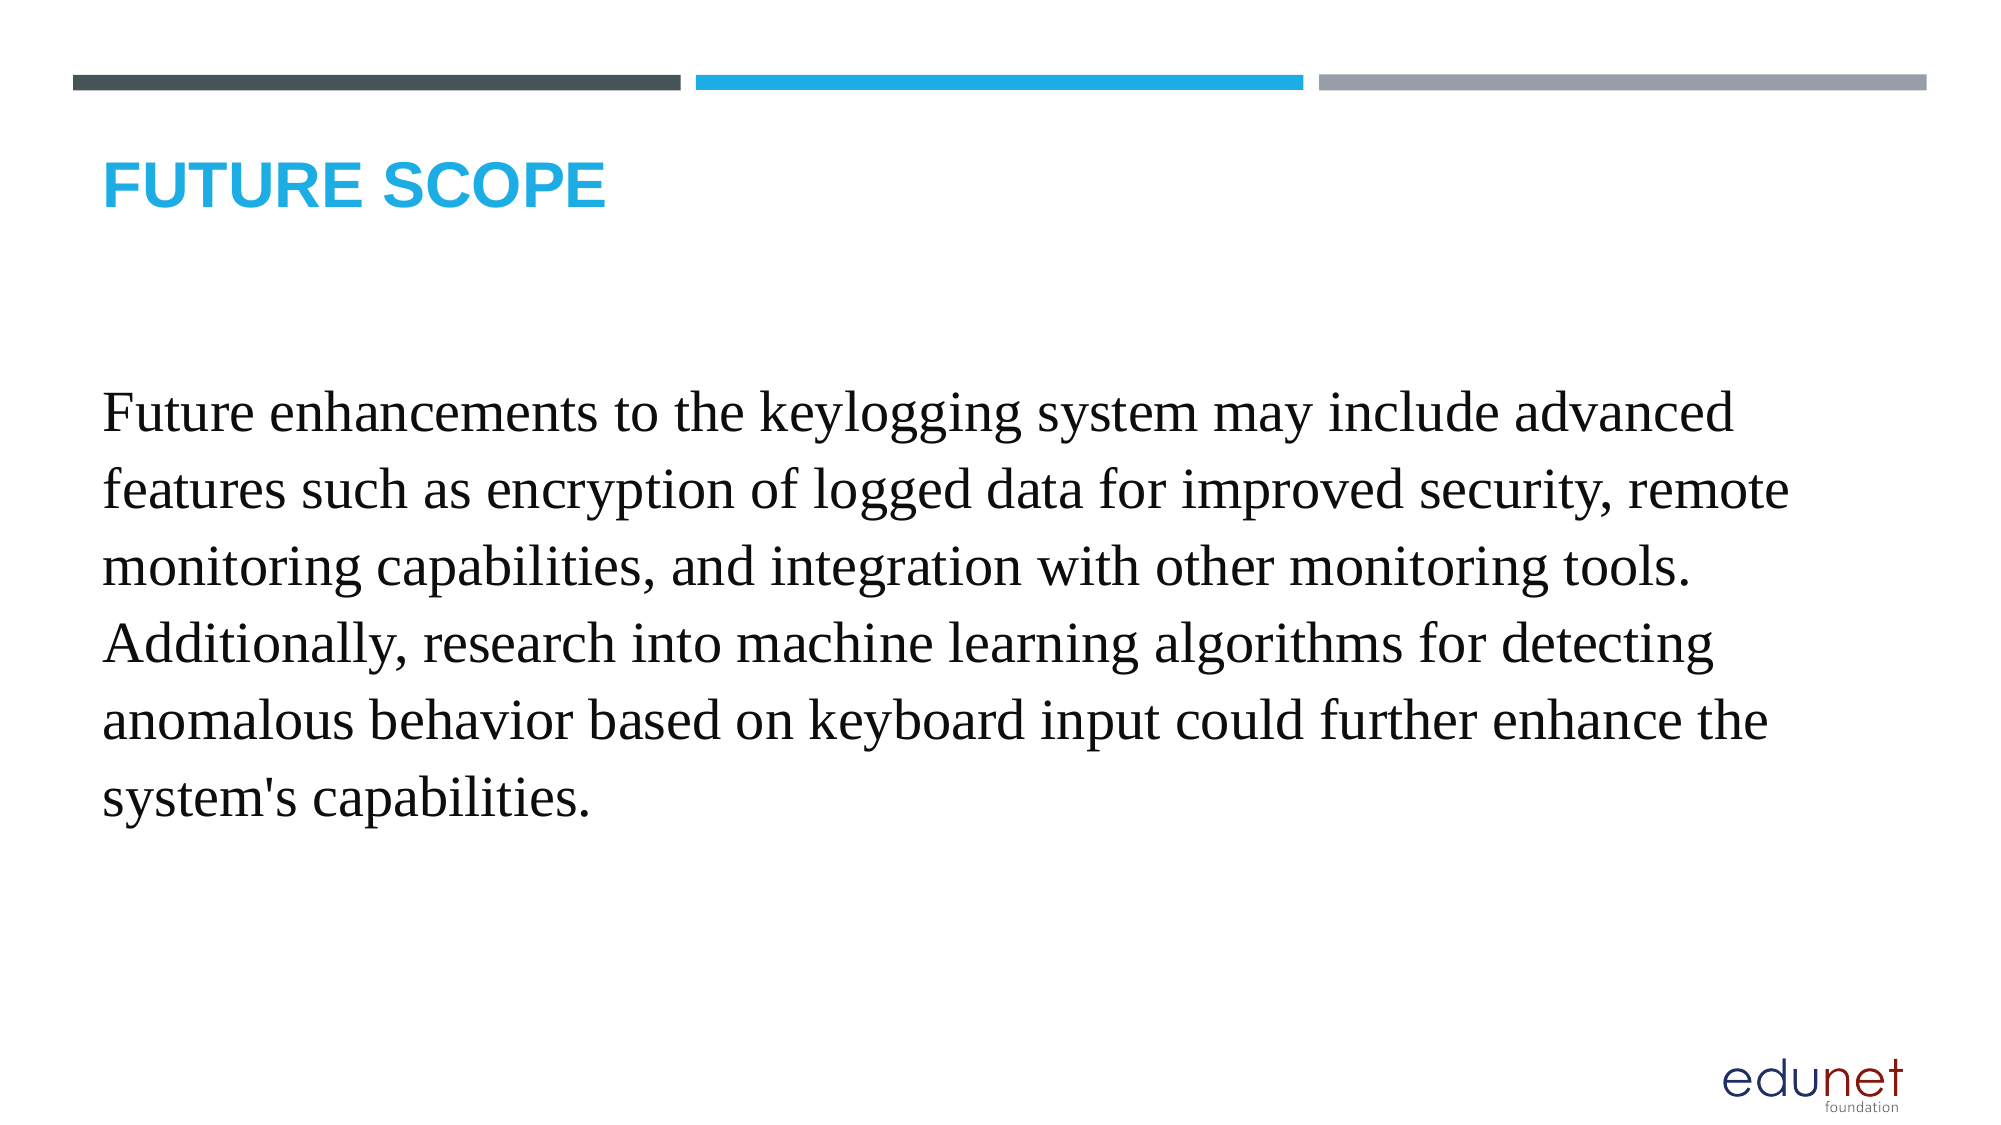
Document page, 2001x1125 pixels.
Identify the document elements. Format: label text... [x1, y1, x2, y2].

text_box Future scope [95, 138, 1890, 227]
list Future enhancements to the keylogging system may include advanced features such as encryption of logged data for improved security, remote monitoring capabilities, and integration with other monitoring tools. Additionally, research into machine learning algorithms for detecting anomalous behavior based on keyboard input could further enhance the system's capabilities. [94, 213, 1906, 981]
picture [1719, 1056, 1905, 1116]
